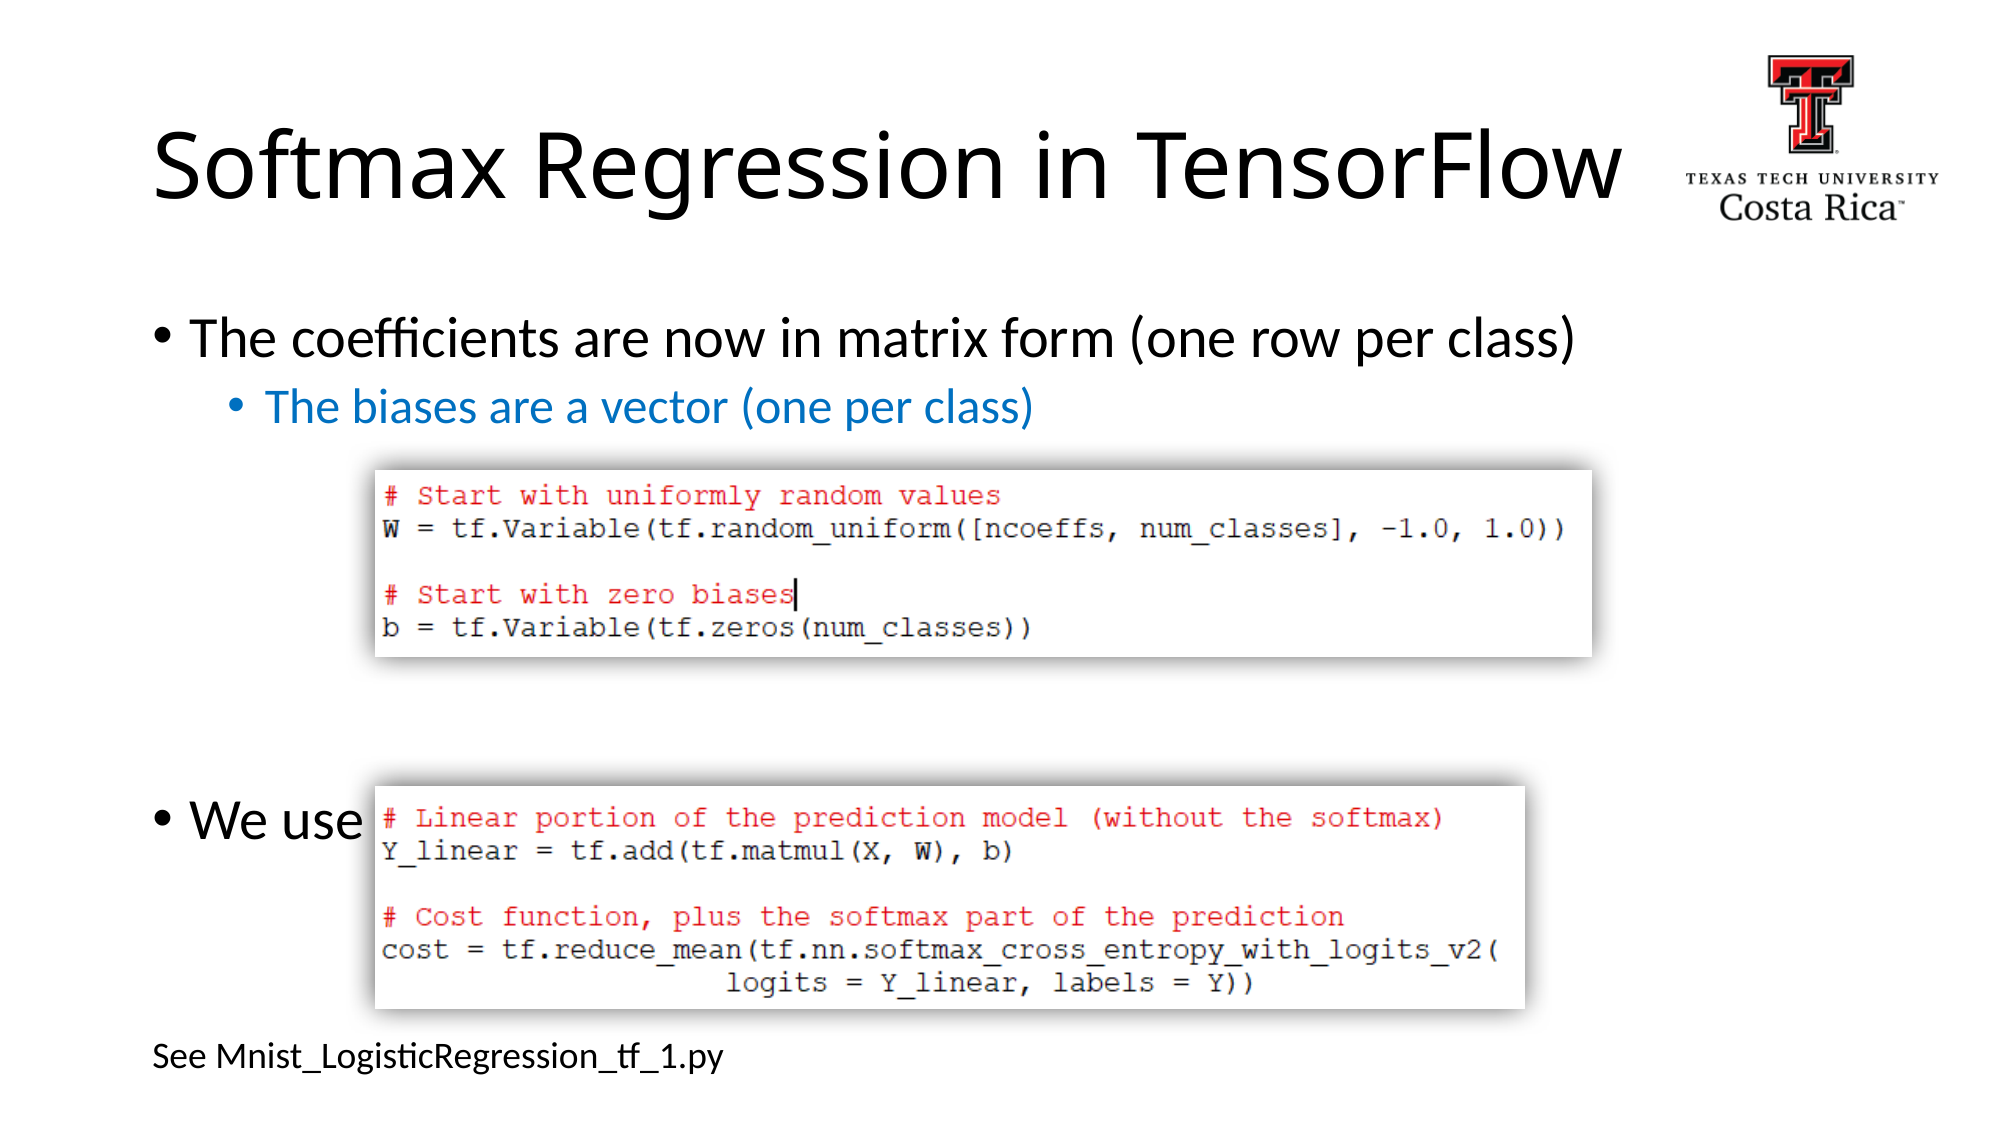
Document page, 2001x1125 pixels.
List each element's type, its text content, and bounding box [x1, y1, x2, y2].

title Softmax Regression in TensorFlow [137, 59, 1863, 278]
picture [375, 470, 1592, 657]
list The coefficients are now in matrix form (one row per class) The biases are a vector (one per class) We use the softmax version of the cost function: [137, 299, 1863, 1014]
picture [1664, 30, 1964, 251]
text_box See Mnist_LogisticRegression_tf_1.py [137, 1023, 903, 1084]
picture [375, 786, 1525, 1009]
